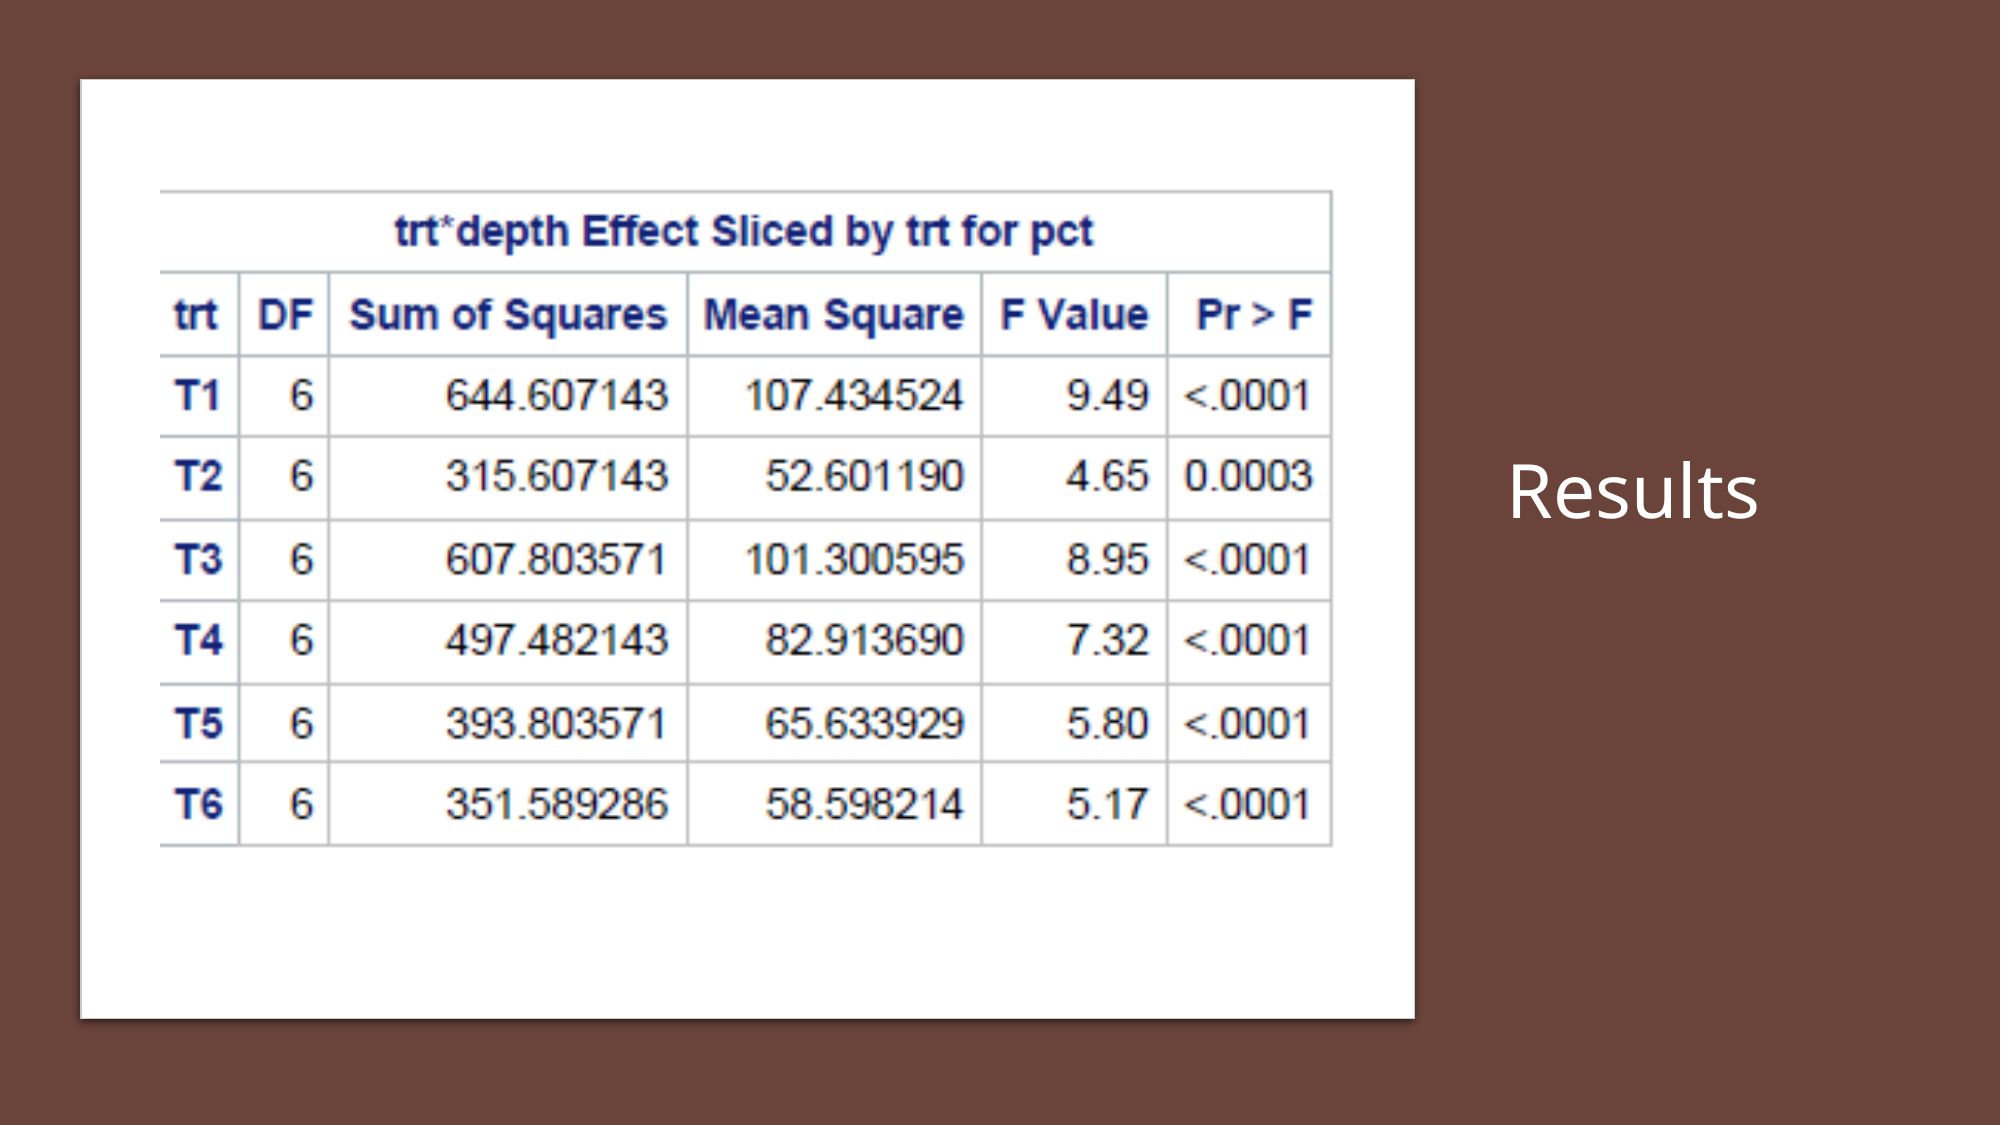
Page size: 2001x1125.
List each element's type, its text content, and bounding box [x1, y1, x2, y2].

text_box [0, 0, 2000, 1125]
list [160, 154, 1336, 944]
title Results [1491, 101, 1921, 888]
text_box [80, 78, 1415, 1019]
